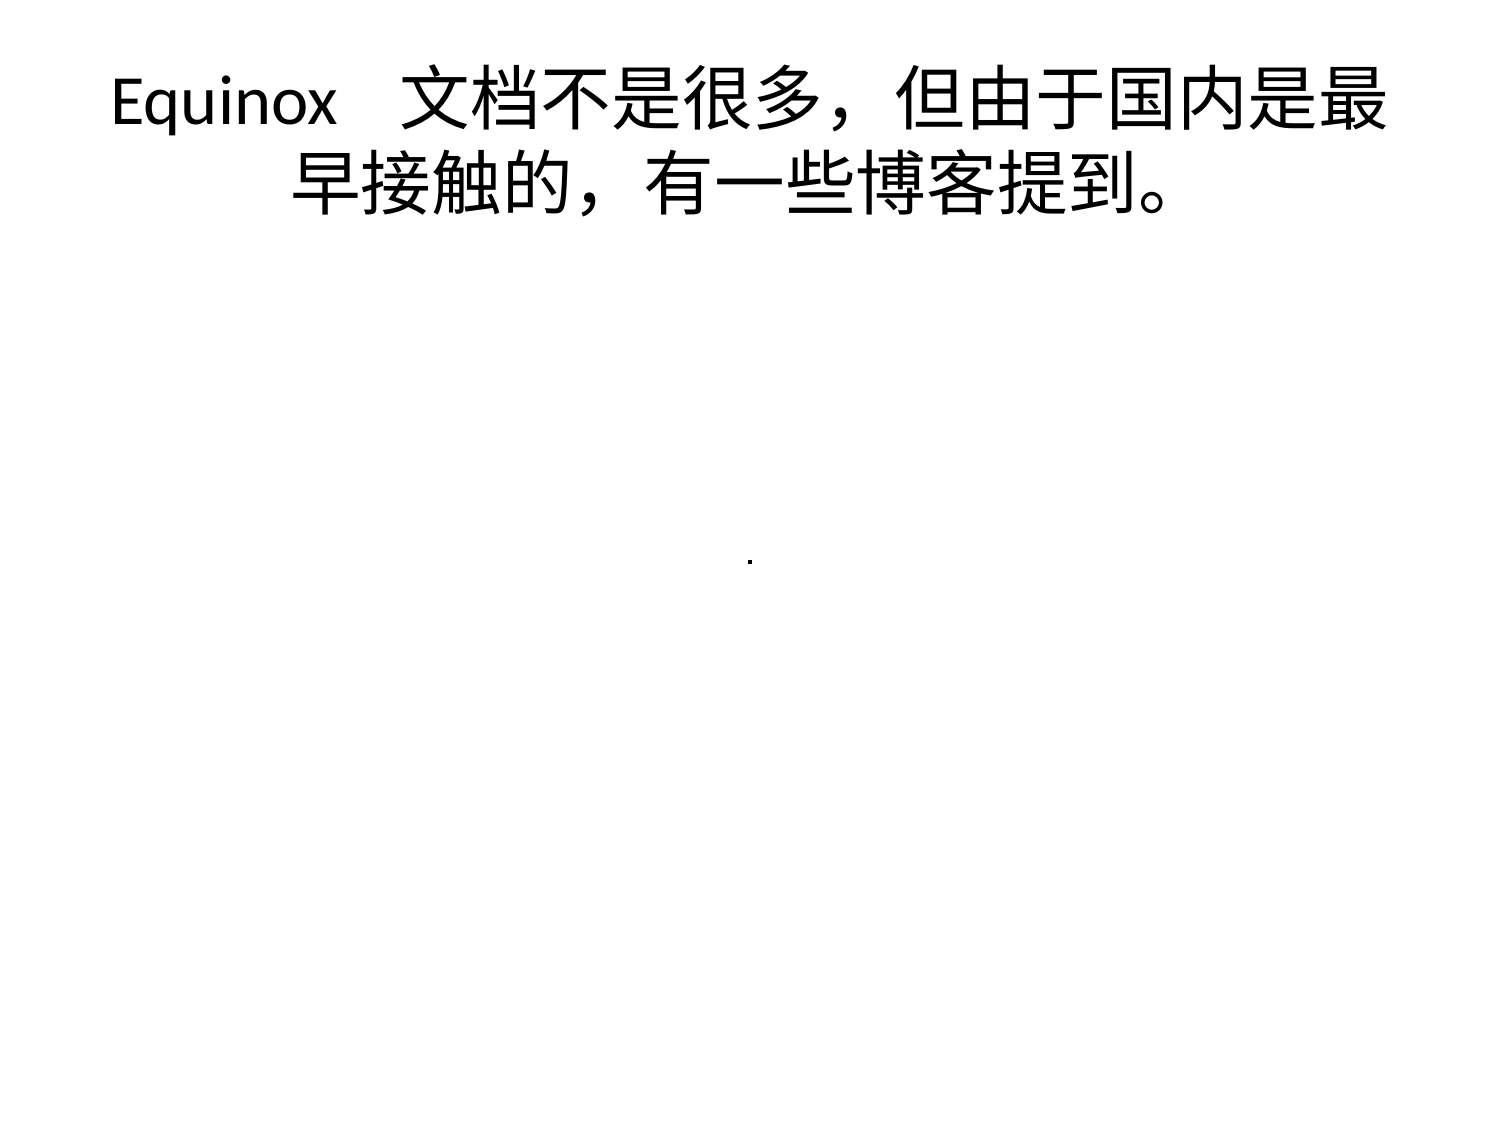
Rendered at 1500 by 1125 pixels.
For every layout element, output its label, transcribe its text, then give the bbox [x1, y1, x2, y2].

title Equinox 文档不是很多，但由于国内是最早接触的，有一些博客提到。 [75, 45, 1425, 233]
